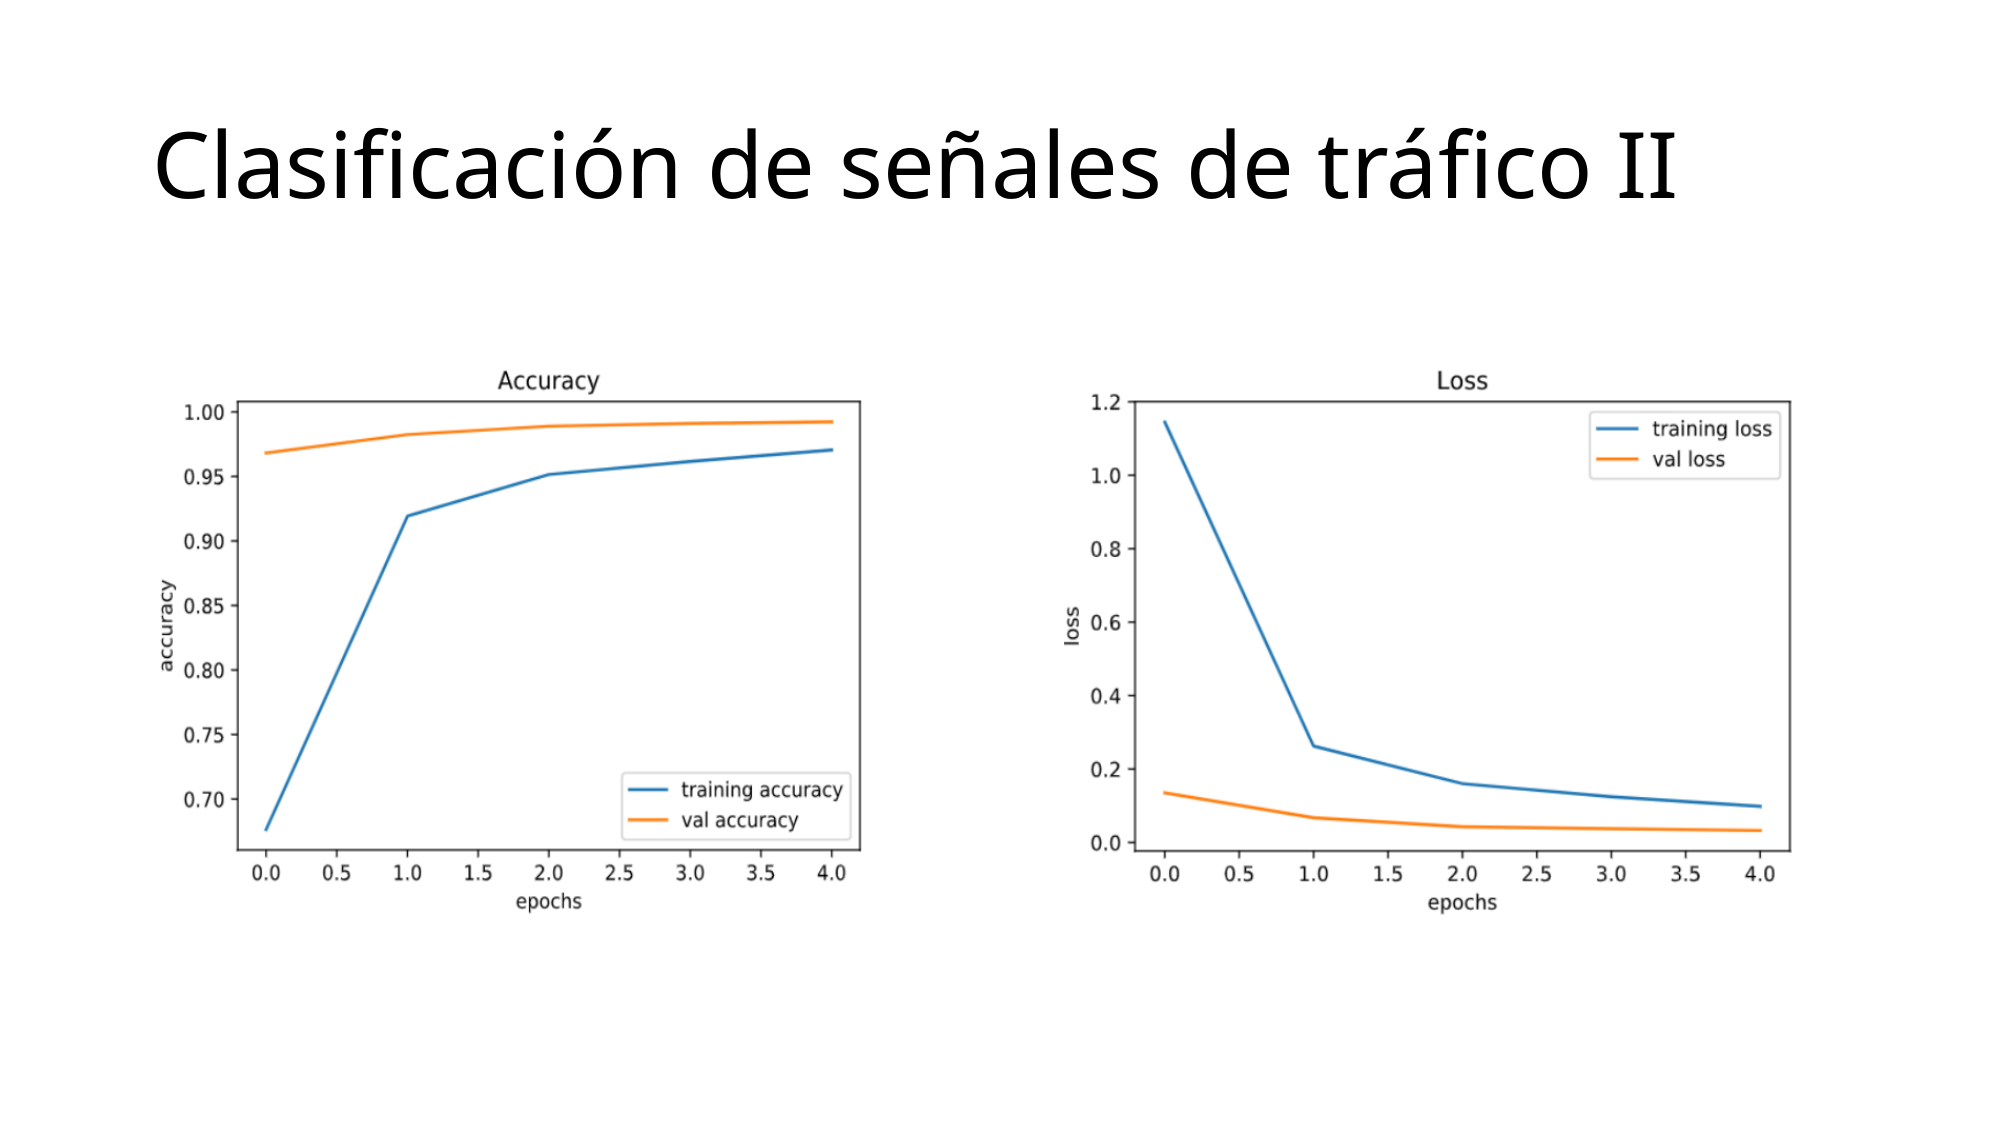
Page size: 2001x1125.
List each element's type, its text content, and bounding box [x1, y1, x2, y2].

title Clasificación de señales de tráfico II [137, 59, 1863, 278]
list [137, 358, 1863, 955]
